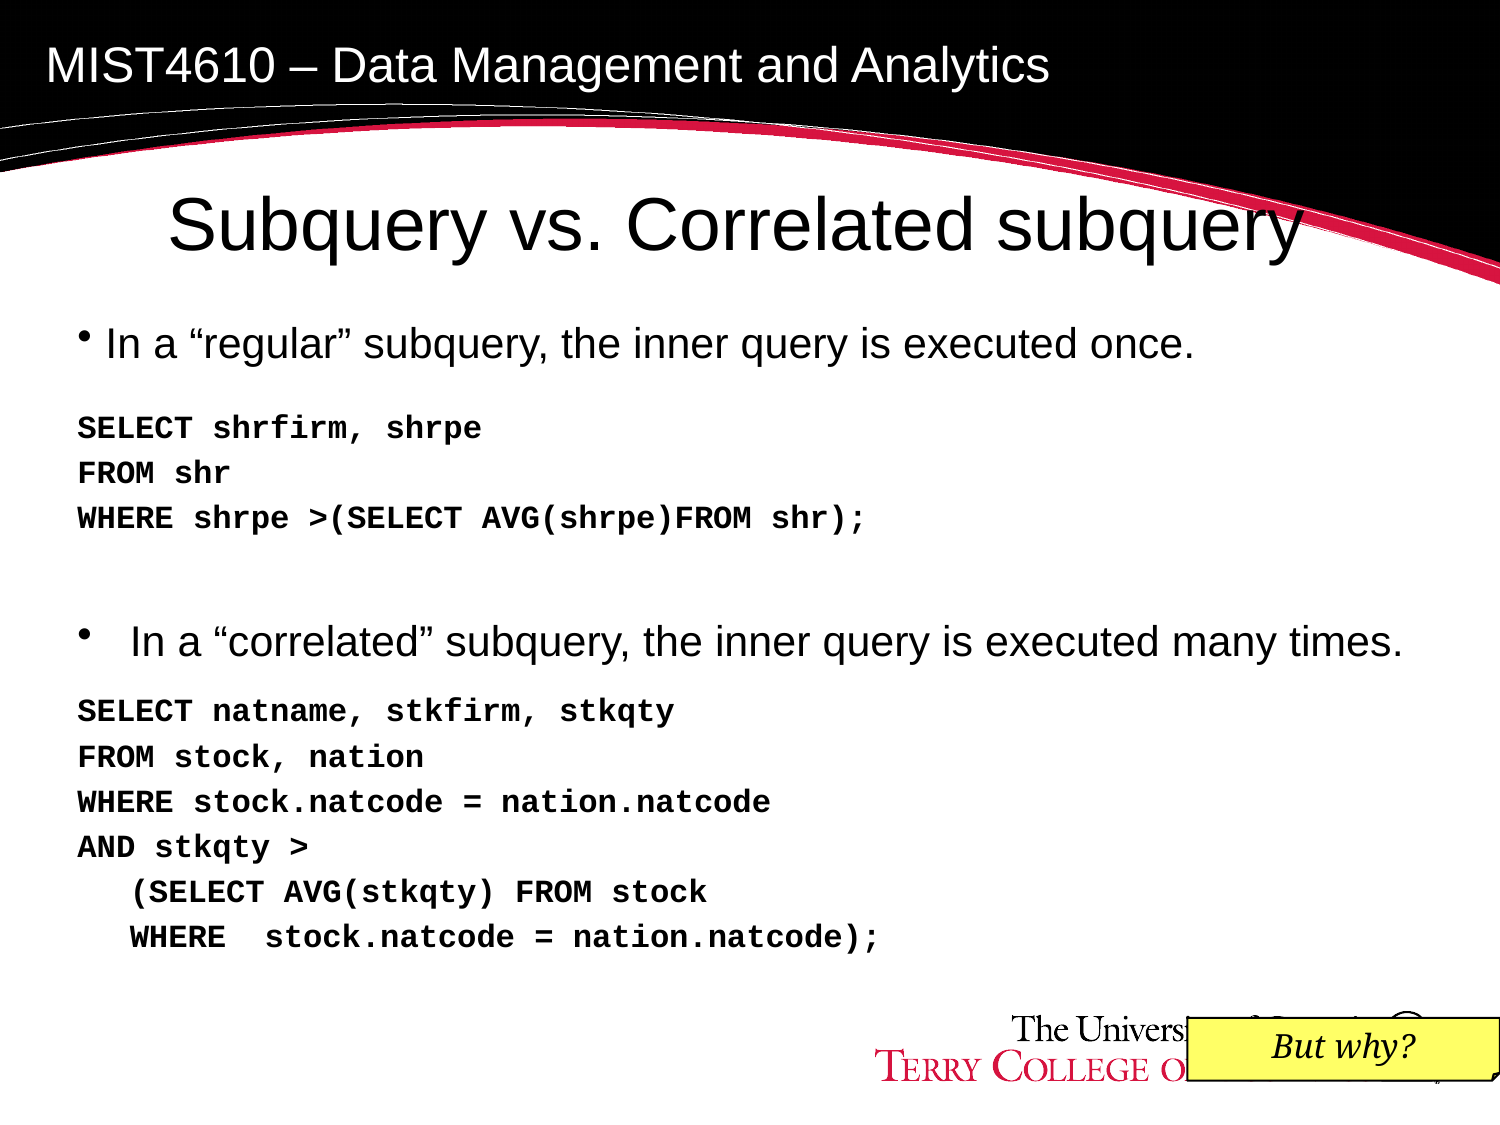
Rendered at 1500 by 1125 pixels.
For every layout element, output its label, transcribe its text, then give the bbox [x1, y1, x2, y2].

picture [875, 1018, 1440, 1084]
picture [1427, 1011, 1440, 1017]
text_box But why? [1187, 1017, 1500, 1081]
picture [0, 0, 1500, 286]
title Subquery vs. Correlated subquery [47, 132, 1426, 309]
list In a “regular” subquery, the inner query is executed once. SELECT shrfirm, shrpe FROM shr WHERE shrpe >(SELECT AVG(shrpe)FROM shr); In a “correlated” subquery, the inner query is executed many times. SELECT natname, stkfirm, stkqty FROM stock, nation WHERE stock.natcode = nation.natcode AND stkqty > (SELECT AVG(stkqty) FROM stock WHERE stock.natcode = nation.natcode); [62, 308, 1427, 1018]
